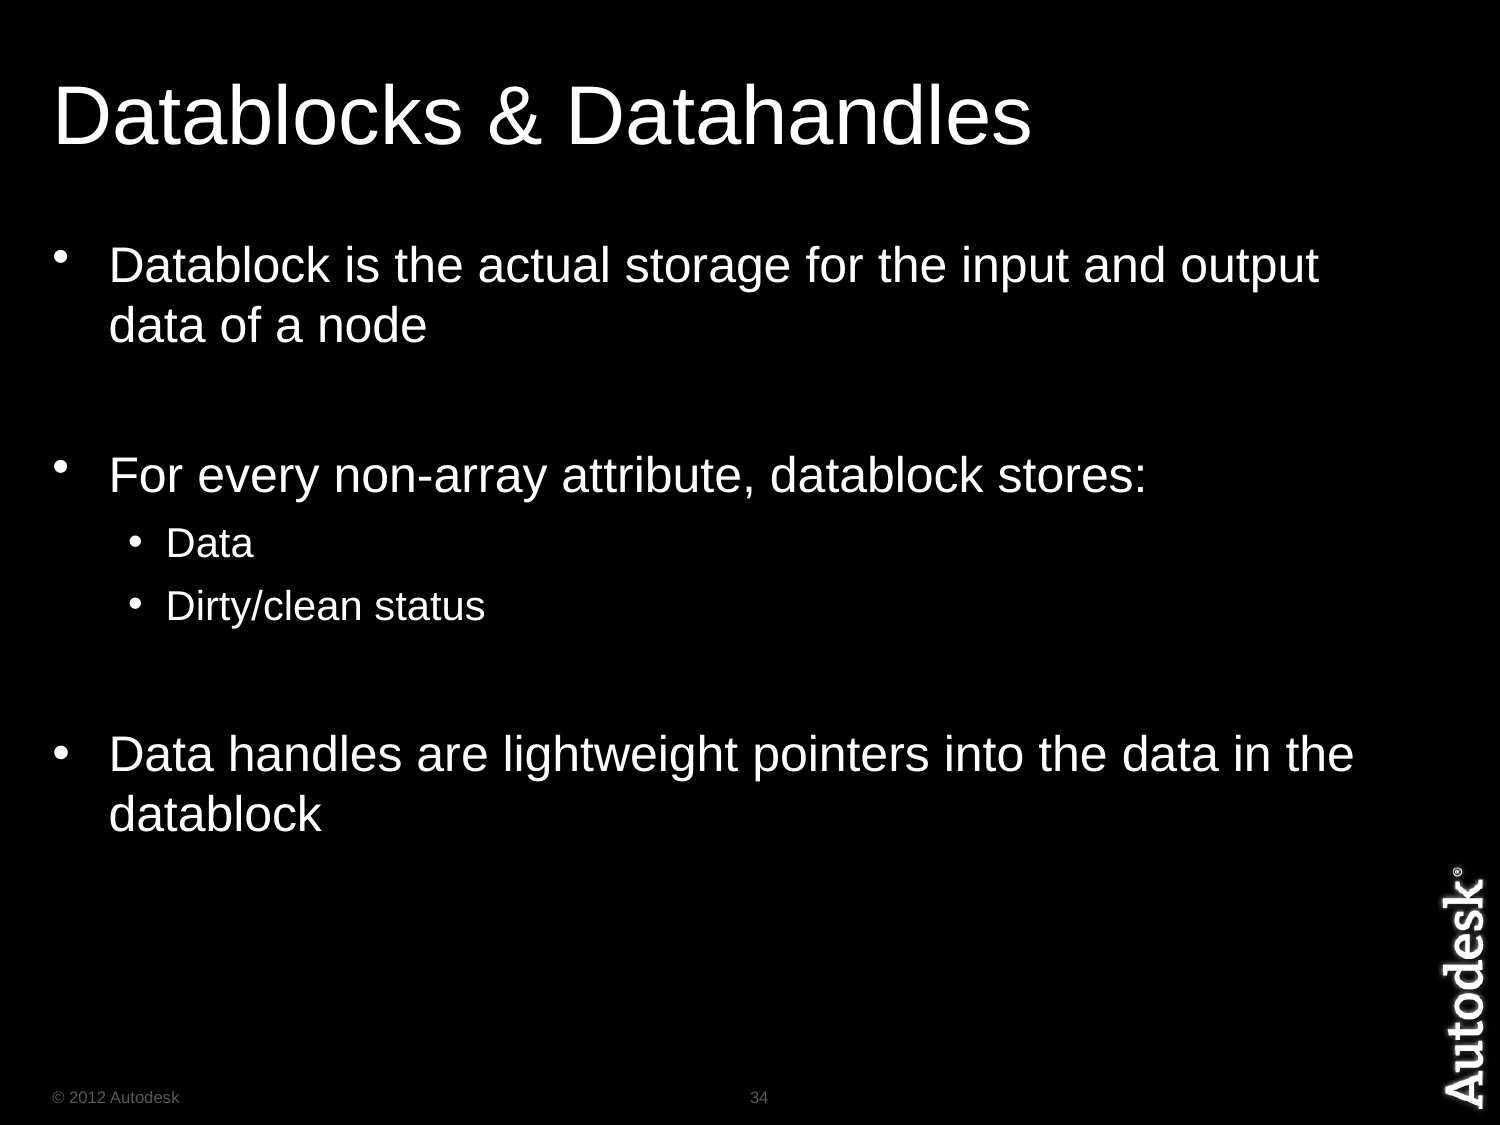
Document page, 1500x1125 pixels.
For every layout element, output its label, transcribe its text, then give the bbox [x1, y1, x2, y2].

list Datablock is the actual storage for the input and output data of a node For every non-array attribute, datablock stores: Data Dirty/clean status Data handles are lightweight pointers into the data in the datablock [52, 231, 1401, 1073]
title Datablocks & Datahandles [52, 22, 1401, 211]
picture [1402, 0, 1500, 1125]
